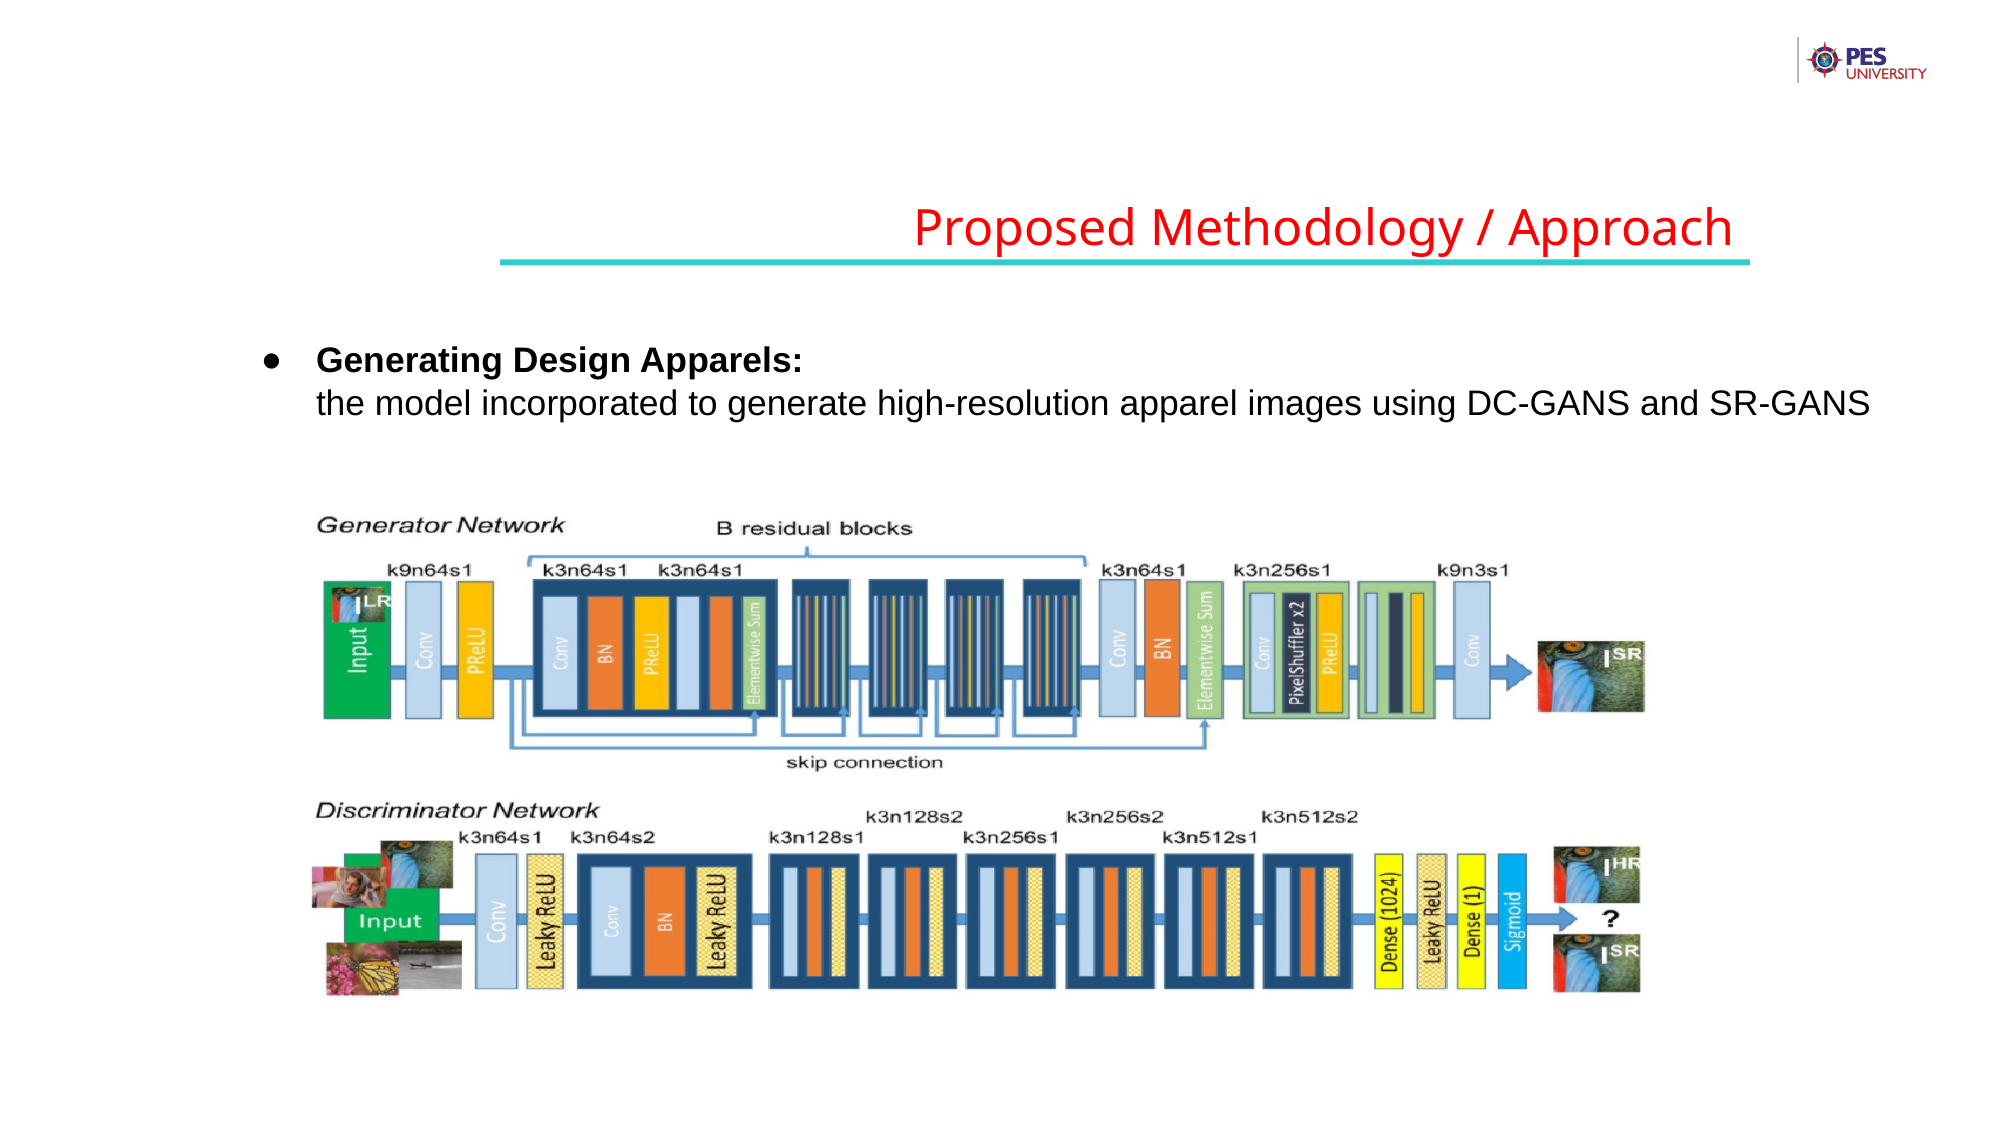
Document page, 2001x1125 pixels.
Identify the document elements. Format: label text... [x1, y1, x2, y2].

picture [1806, 41, 1927, 79]
text_box Generating Design Apparels: the model incorporated to generate high-resolution apparel images using DC-GANS and SR-GANS [226, 322, 1999, 435]
picture [281, 476, 1719, 1028]
text_box Proposed Methodology / Approach [474, 187, 1750, 264]
